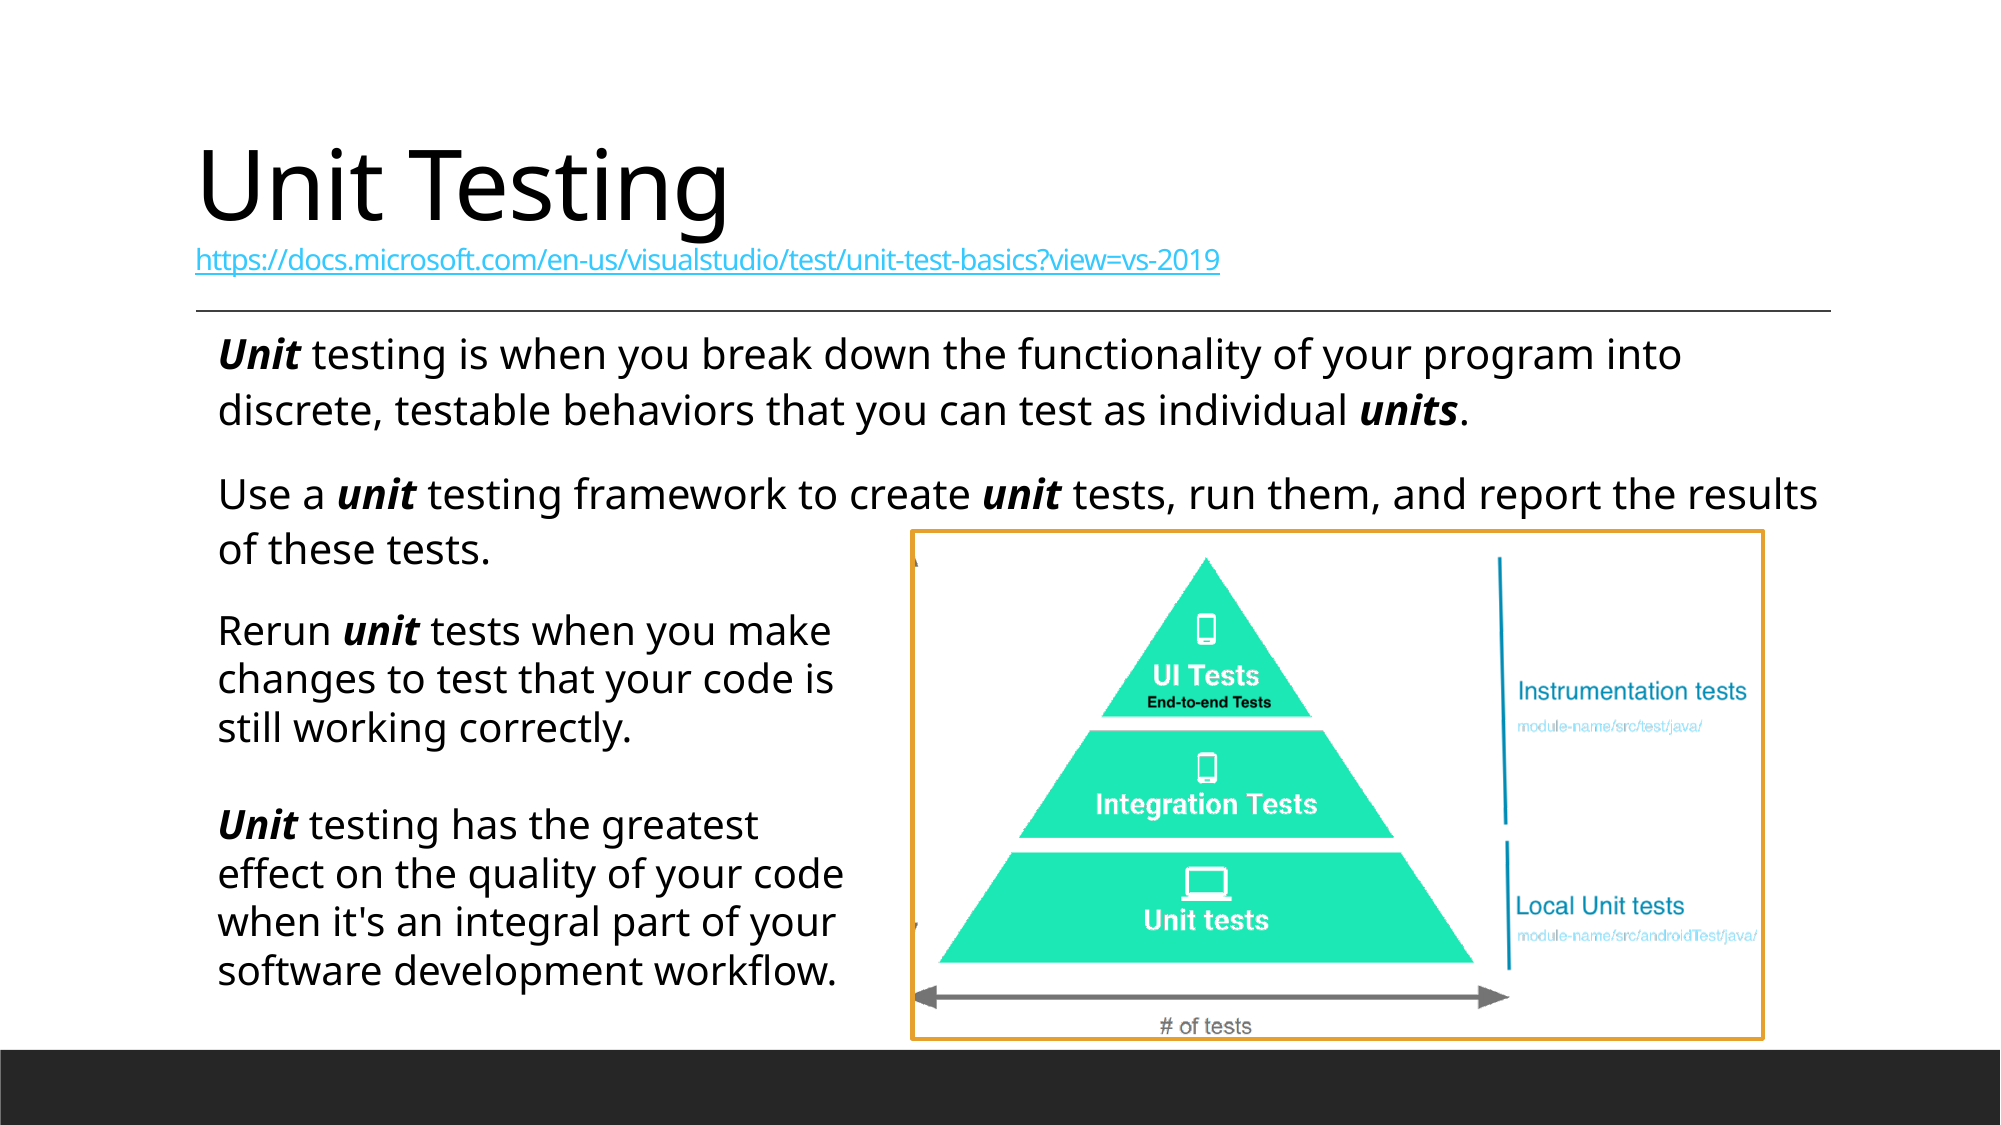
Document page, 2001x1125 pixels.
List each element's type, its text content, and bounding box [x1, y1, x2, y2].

list Unit testing is when you break down the functionality of your program into discrete, testable behaviors that you can test as individual units. Use a unit testing framework to create unit tests, run them, and report the results of these tests. [202, 315, 1830, 583]
title Unit Testing https://docs.microsoft.com/en-us/visualstudio/test/unit-test-basics?view=vs-2019 [180, 47, 1830, 285]
picture [914, 532, 1762, 1038]
text_box Rerun unit tests when you make changes to test that your code is still working correctly. Unit testing has the greatest effect on the quality of your code when it's an integral part of your software development workflow. [202, 597, 878, 1037]
